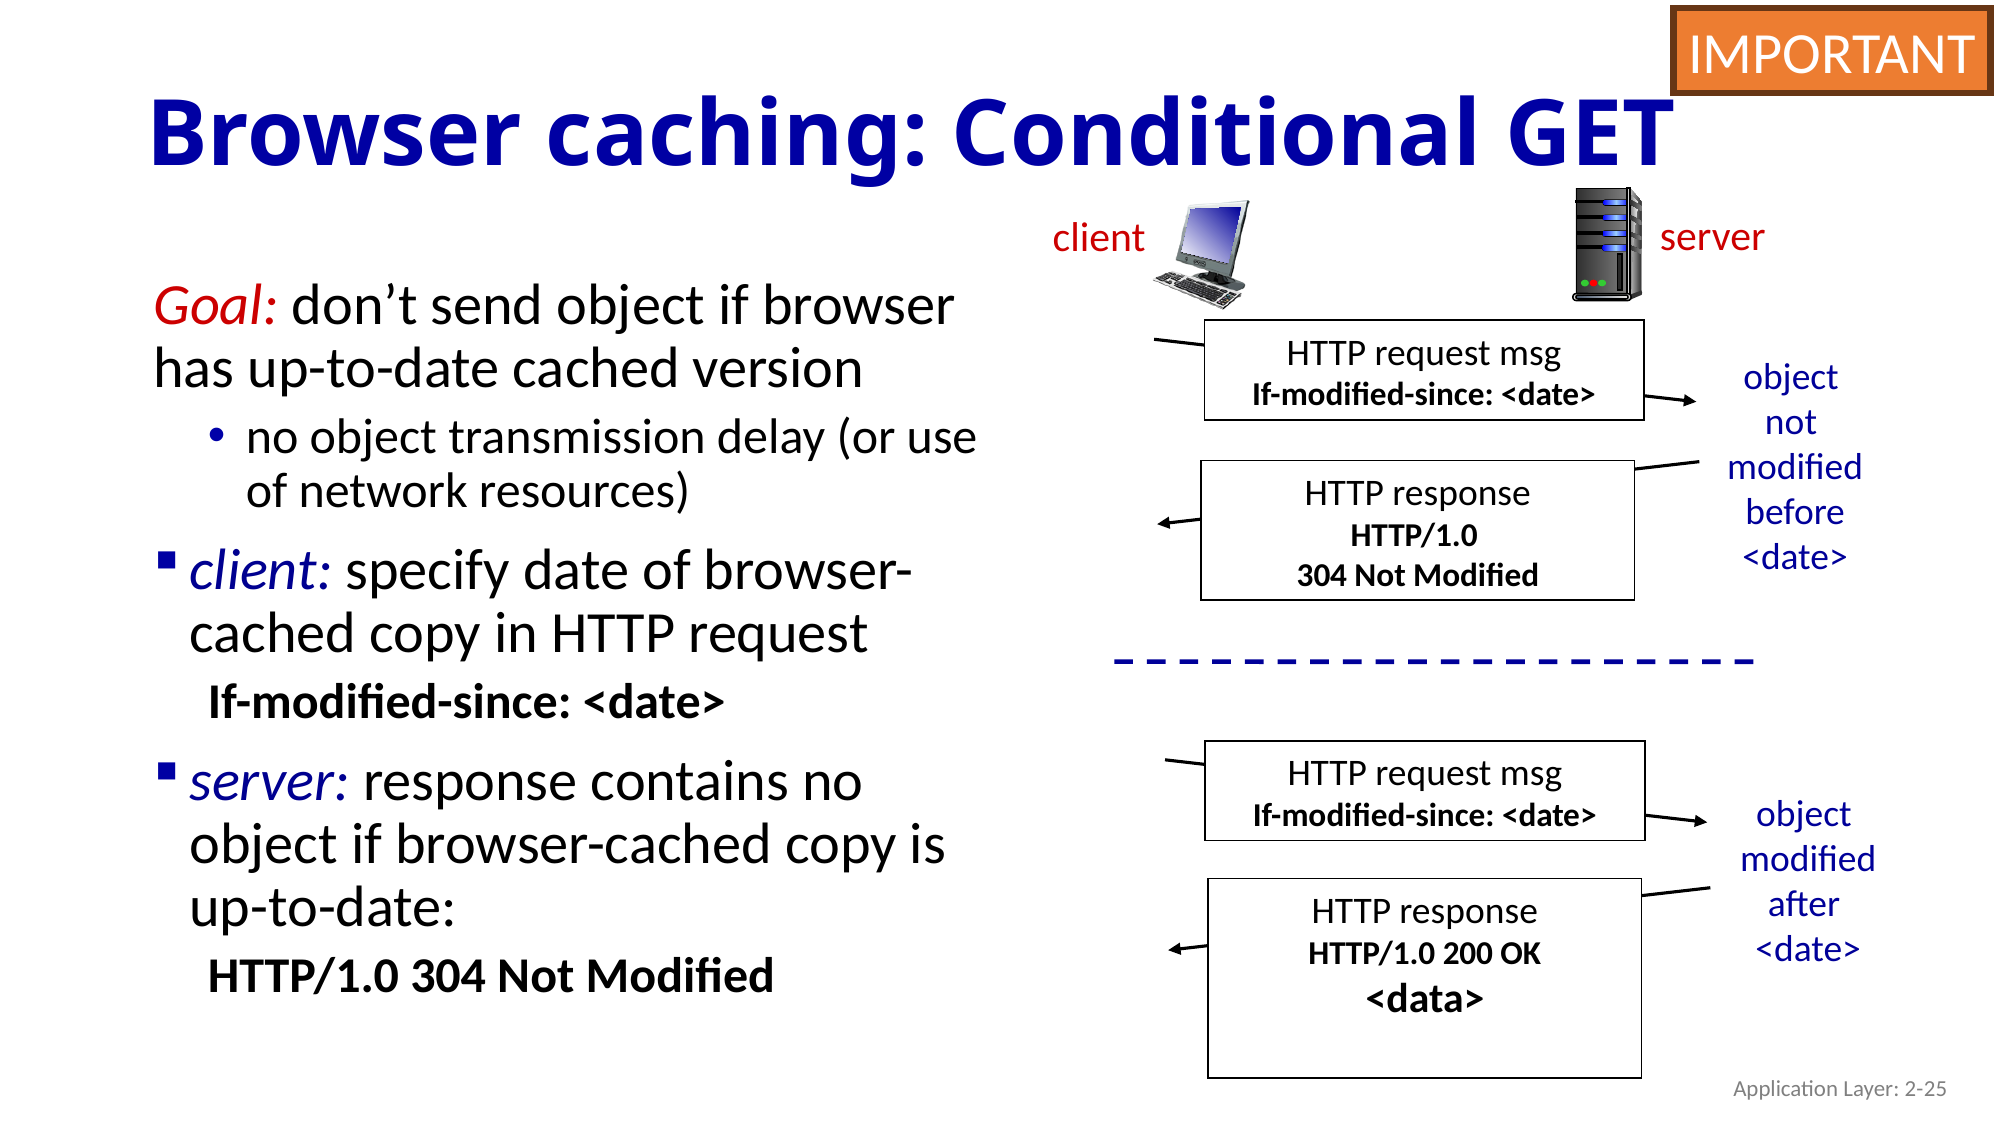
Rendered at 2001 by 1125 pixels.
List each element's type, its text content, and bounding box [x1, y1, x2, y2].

text_box [1645, 814, 1708, 828]
text_box [1157, 516, 1200, 529]
text_box HTTP request msg If-modified-since: <date> [1204, 320, 1645, 420]
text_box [1201, 460, 1635, 603]
text_box HTTP response HTTP/1.0 200 OK <data> [1208, 878, 1642, 1079]
text_box Goal: don’t send object if browser has up-to-date cached version no object transmission delay (or use of network resources) client: specify date of browser-cached copy in HTTP request If-modified-since: <date> server: response contains no object if browser-cached copy is up-to-date: HTTP/1.0 304 Not Modified [117, 266, 1036, 1109]
slide_number Application Layer: 2-25 [1512, 1056, 1963, 1117]
text_box HTTP request msg If-modified-since: <date> [1205, 740, 1645, 841]
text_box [1035, 188, 1782, 318]
text_box object modified after <date> [1725, 781, 1892, 976]
text_box IMPORTANT [1672, 7, 1992, 94]
text_box object not modified before <date> [1712, 344, 1879, 585]
text_box [1645, 394, 1697, 407]
title Browser caching: Conditional GET [131, 62, 1856, 209]
text_box [1168, 942, 1208, 955]
